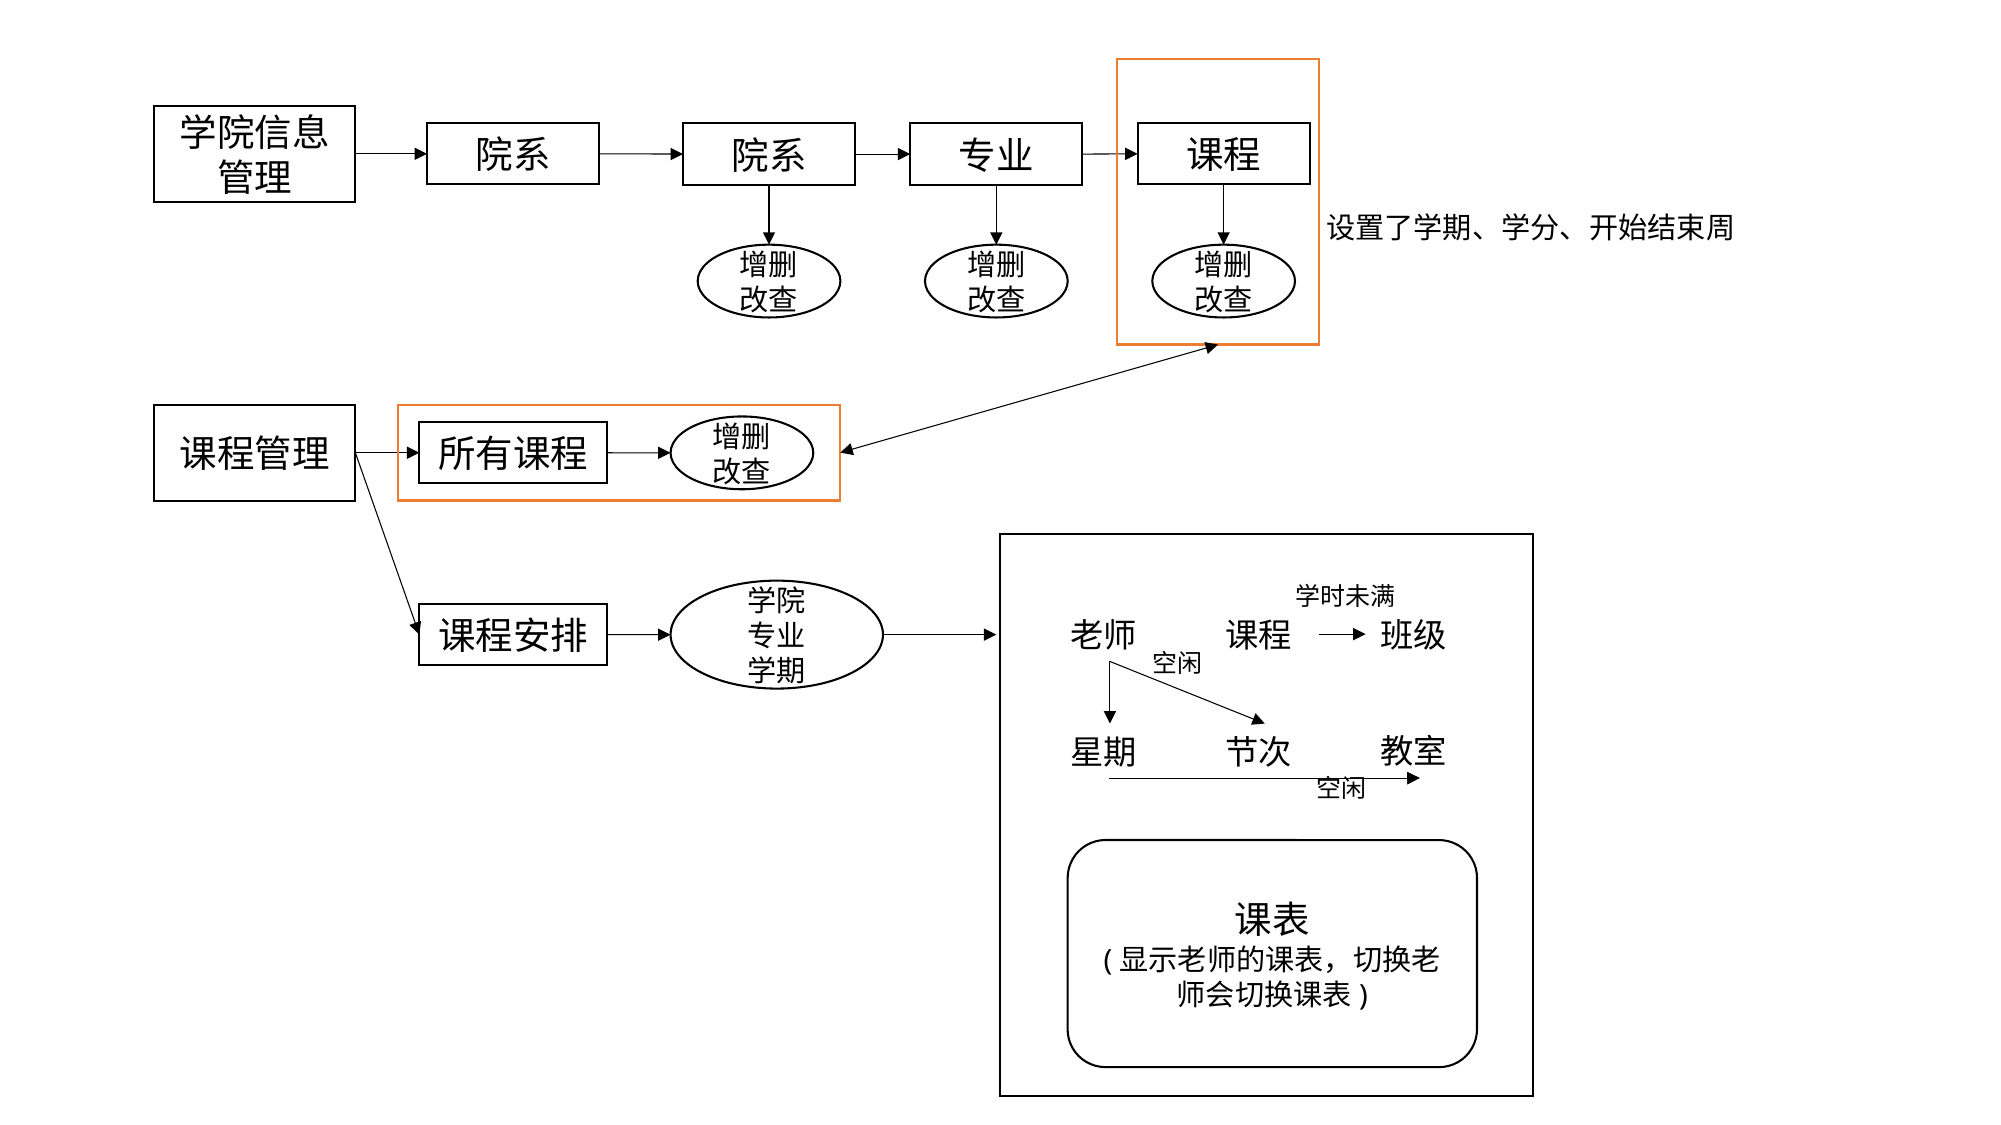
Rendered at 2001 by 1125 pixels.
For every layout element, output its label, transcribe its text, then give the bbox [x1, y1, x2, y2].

text_box 增删改查 [696, 243, 842, 319]
text_box 增删改查 [923, 243, 1069, 319]
text_box [1116, 58, 1320, 346]
text_box [397, 404, 841, 502]
text_box [999, 533, 1534, 1097]
text_box 专业 [909, 122, 1083, 186]
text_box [1109, 662, 1264, 724]
text_box 院系 [426, 122, 600, 185]
text_box 课程安排 [418, 603, 608, 666]
text_box 学院 专业 学期 [669, 579, 885, 690]
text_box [840, 344, 1219, 453]
text_box 设置了学期、学分、开始结束周 [1320, 202, 1751, 252]
text_box 课程管理 [153, 404, 356, 502]
text_box 学院信息管理 [153, 105, 356, 203]
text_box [355, 452, 420, 635]
text_box 院系 [682, 122, 856, 186]
